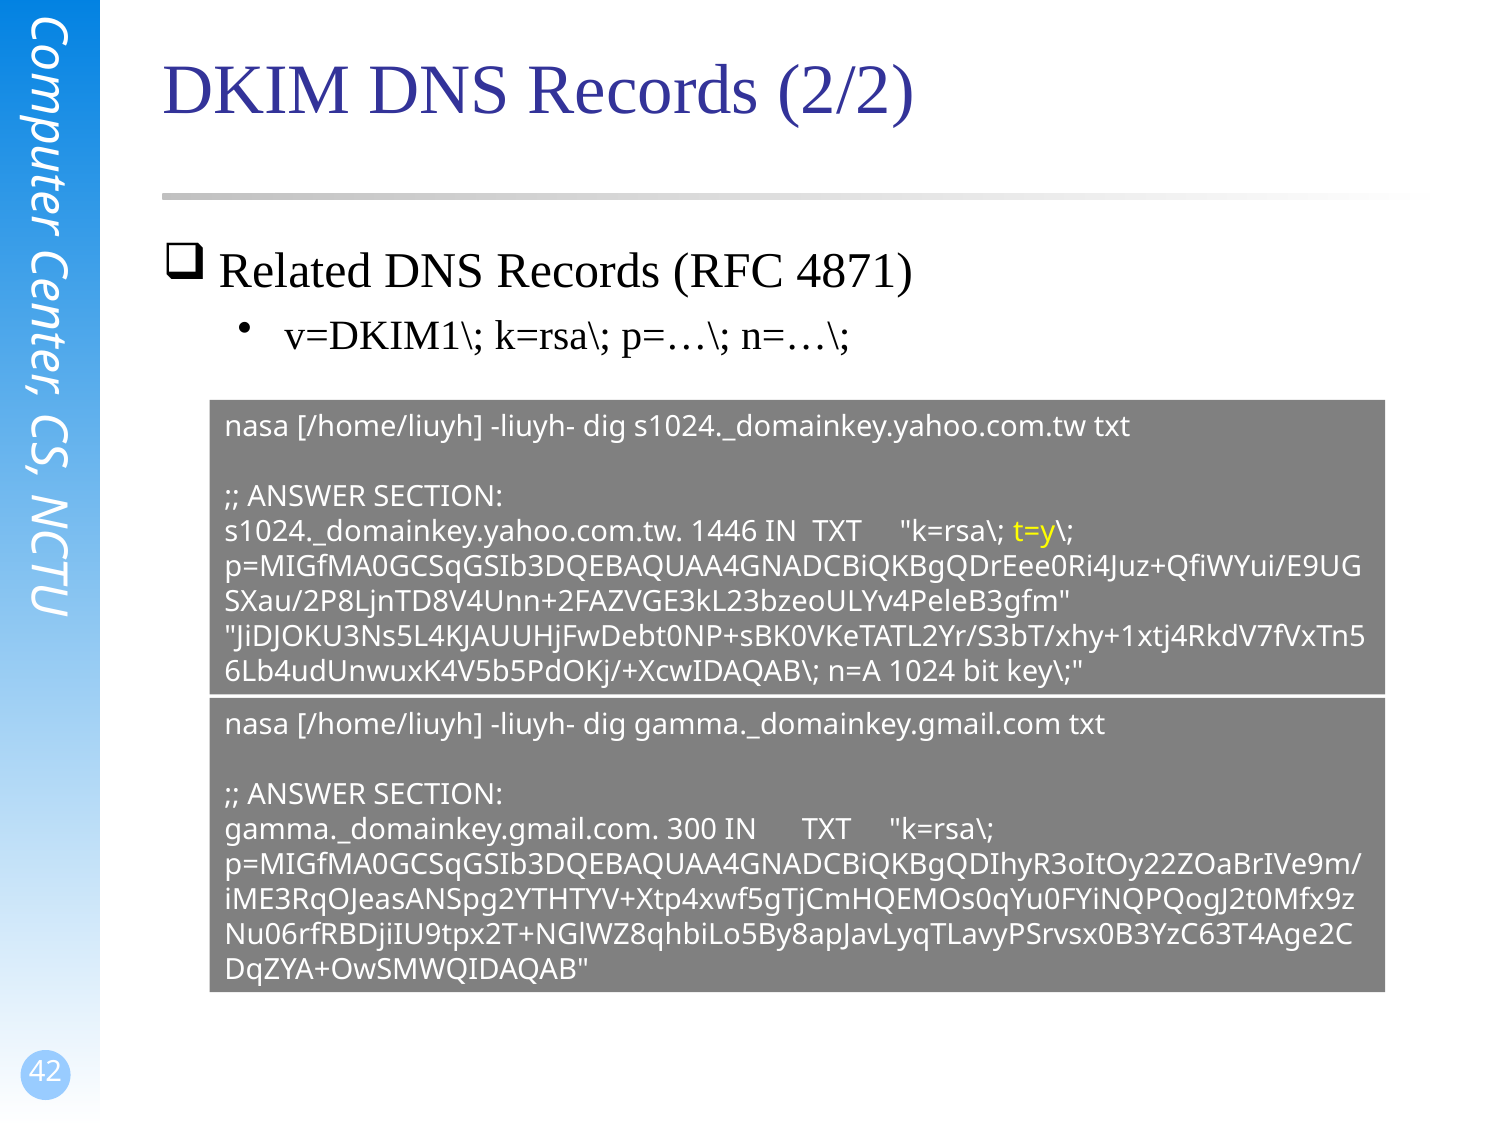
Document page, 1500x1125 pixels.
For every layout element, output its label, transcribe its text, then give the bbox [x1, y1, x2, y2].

text_box nasa [/home/liuyh] -liuyh- dig gamma._domainkey.gmail.com txt ;; ANSWER SECTION: gamma._domainkey.gmail.com. 300 IN TXT "k=rsa\; p=MIGfMA0GCSqGSIb3DQEBAQUAA4GNADCBiQKBgQDIhyR3oItOy22ZOaBrIVe9m/iME3RqOJeasANSpg2YTHTYV+Xtp4xwf5gTjCmHQEMOs0qYu0FYiNQPQogJ2t0Mfx9zNu06rfRBDjiIU9tpx2T+NGlWZ8qhbiLo5By8apJavLyqTLavyPSrvsx0B3YzC63T4Age2CDqZYA+OwSMWQIDAQAB" [209, 697, 1386, 993]
text_box nasa [/home/liuyh] -liuyh- dig s1024._domainkey.yahoo.com.tw txt ;; ANSWER SECTION: s1024._domainkey.yahoo.com.tw. 1446 IN TXT "k=rsa\; t=y\; p=MIGfMA0GCSqGSIb3DQEBAQUAA4GNADCBiQKBgQDrEee0Ri4Juz+QfiWYui/E9UGSXau/2P8LjnTD8V4Unn+2FAZVGE3kL23bzeoULYv4PeleB3gfm" "JiDJOKU3Ns5L4KJAUUHjFwDebt0NP+sBK0VKeTATL2Yr/S3bT/xhy+1xtj4RkdV7fVxTn56Lb4udUnwuxK4V5b5PdOKj/+XcwIDAQAB\; n=A 1024 bit key\;" [209, 399, 1386, 695]
list Related DNS Records (RFC 4871) v=DKIM1\; k=rsa\; p=…\; n=…\; https://www.dnswatch.info/dkim/create-dns-record [162, 237, 1438, 1075]
title DKIM DNS Records (2/2) [162, 42, 1438, 231]
